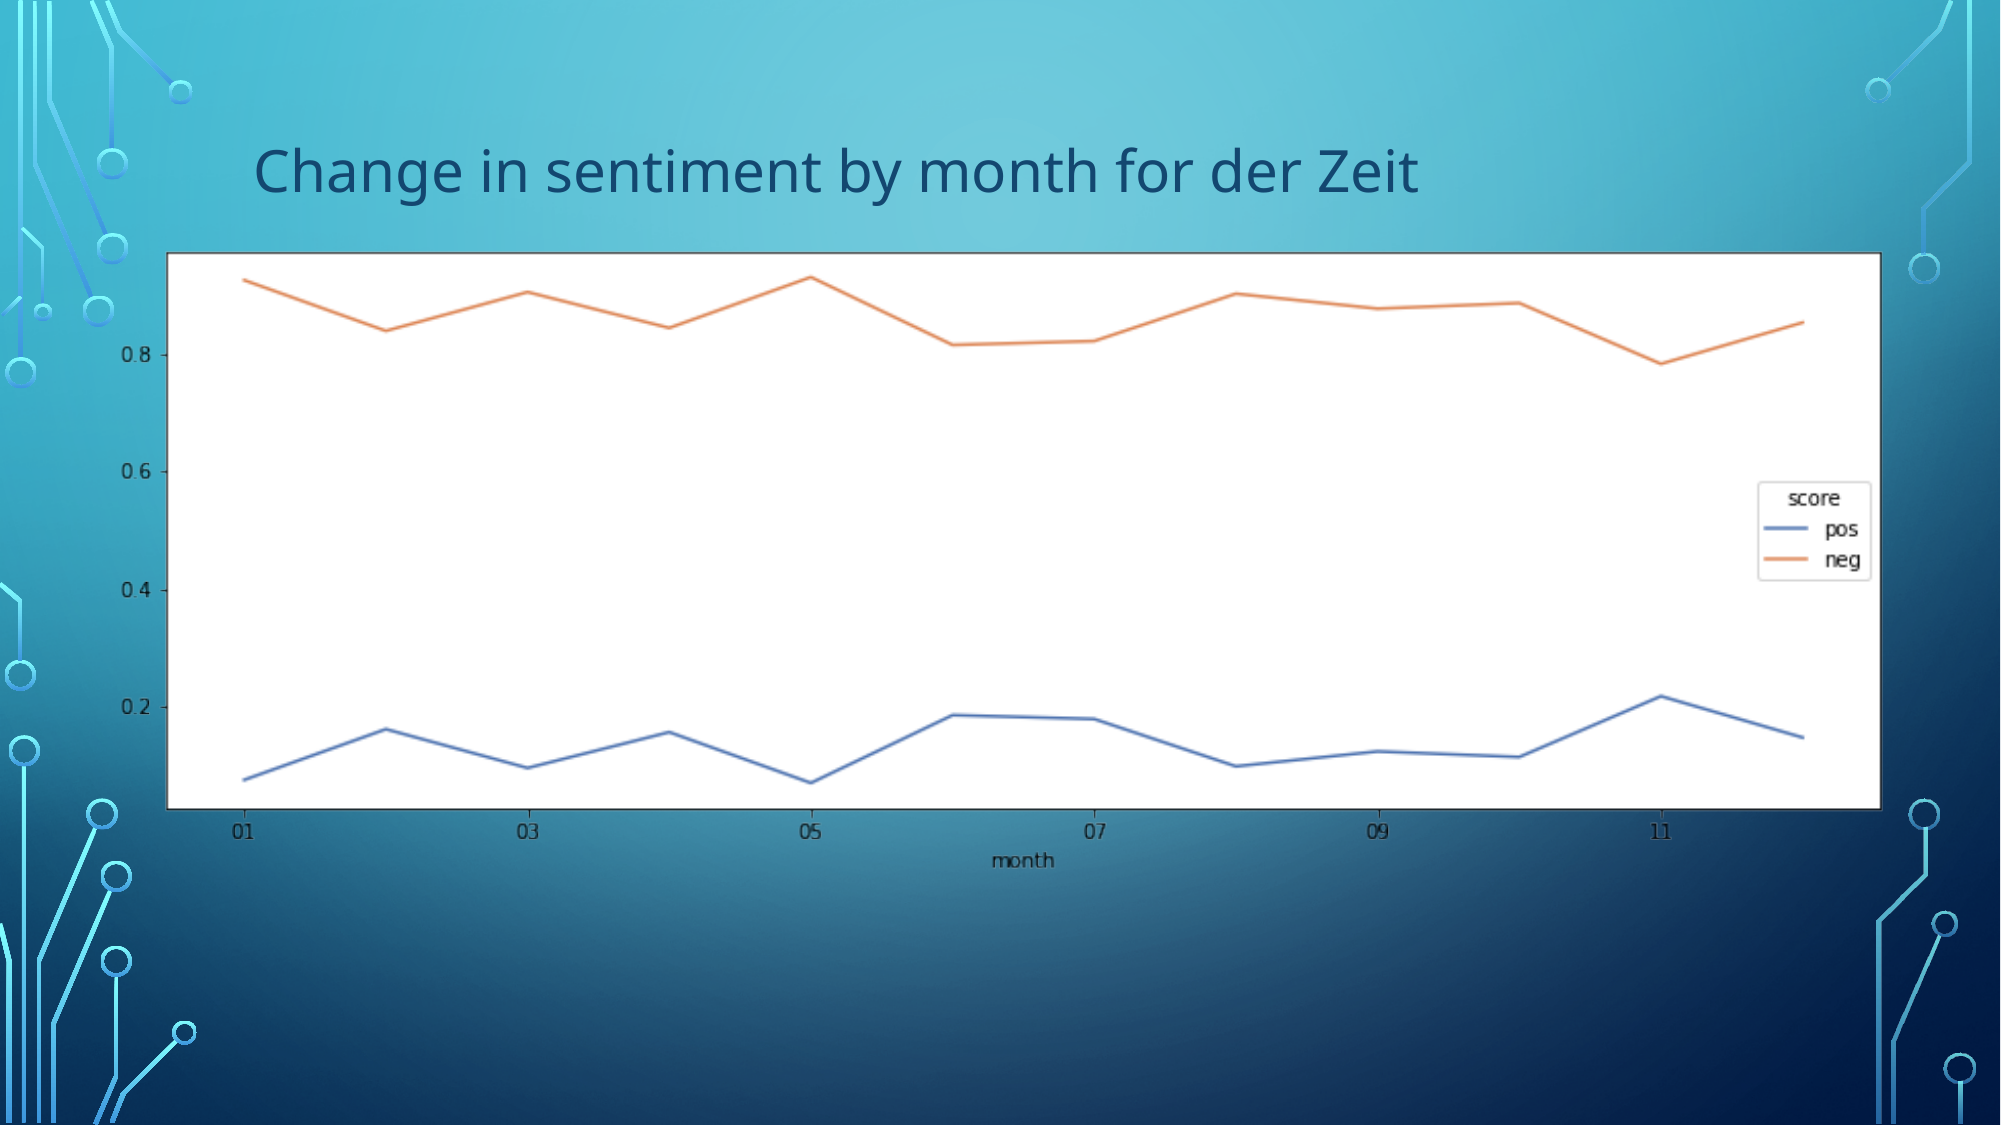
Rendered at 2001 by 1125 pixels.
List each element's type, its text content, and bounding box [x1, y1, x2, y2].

picture [105, 238, 1895, 887]
text_box Change in sentiment by month for der Zeit [239, 126, 1761, 212]
